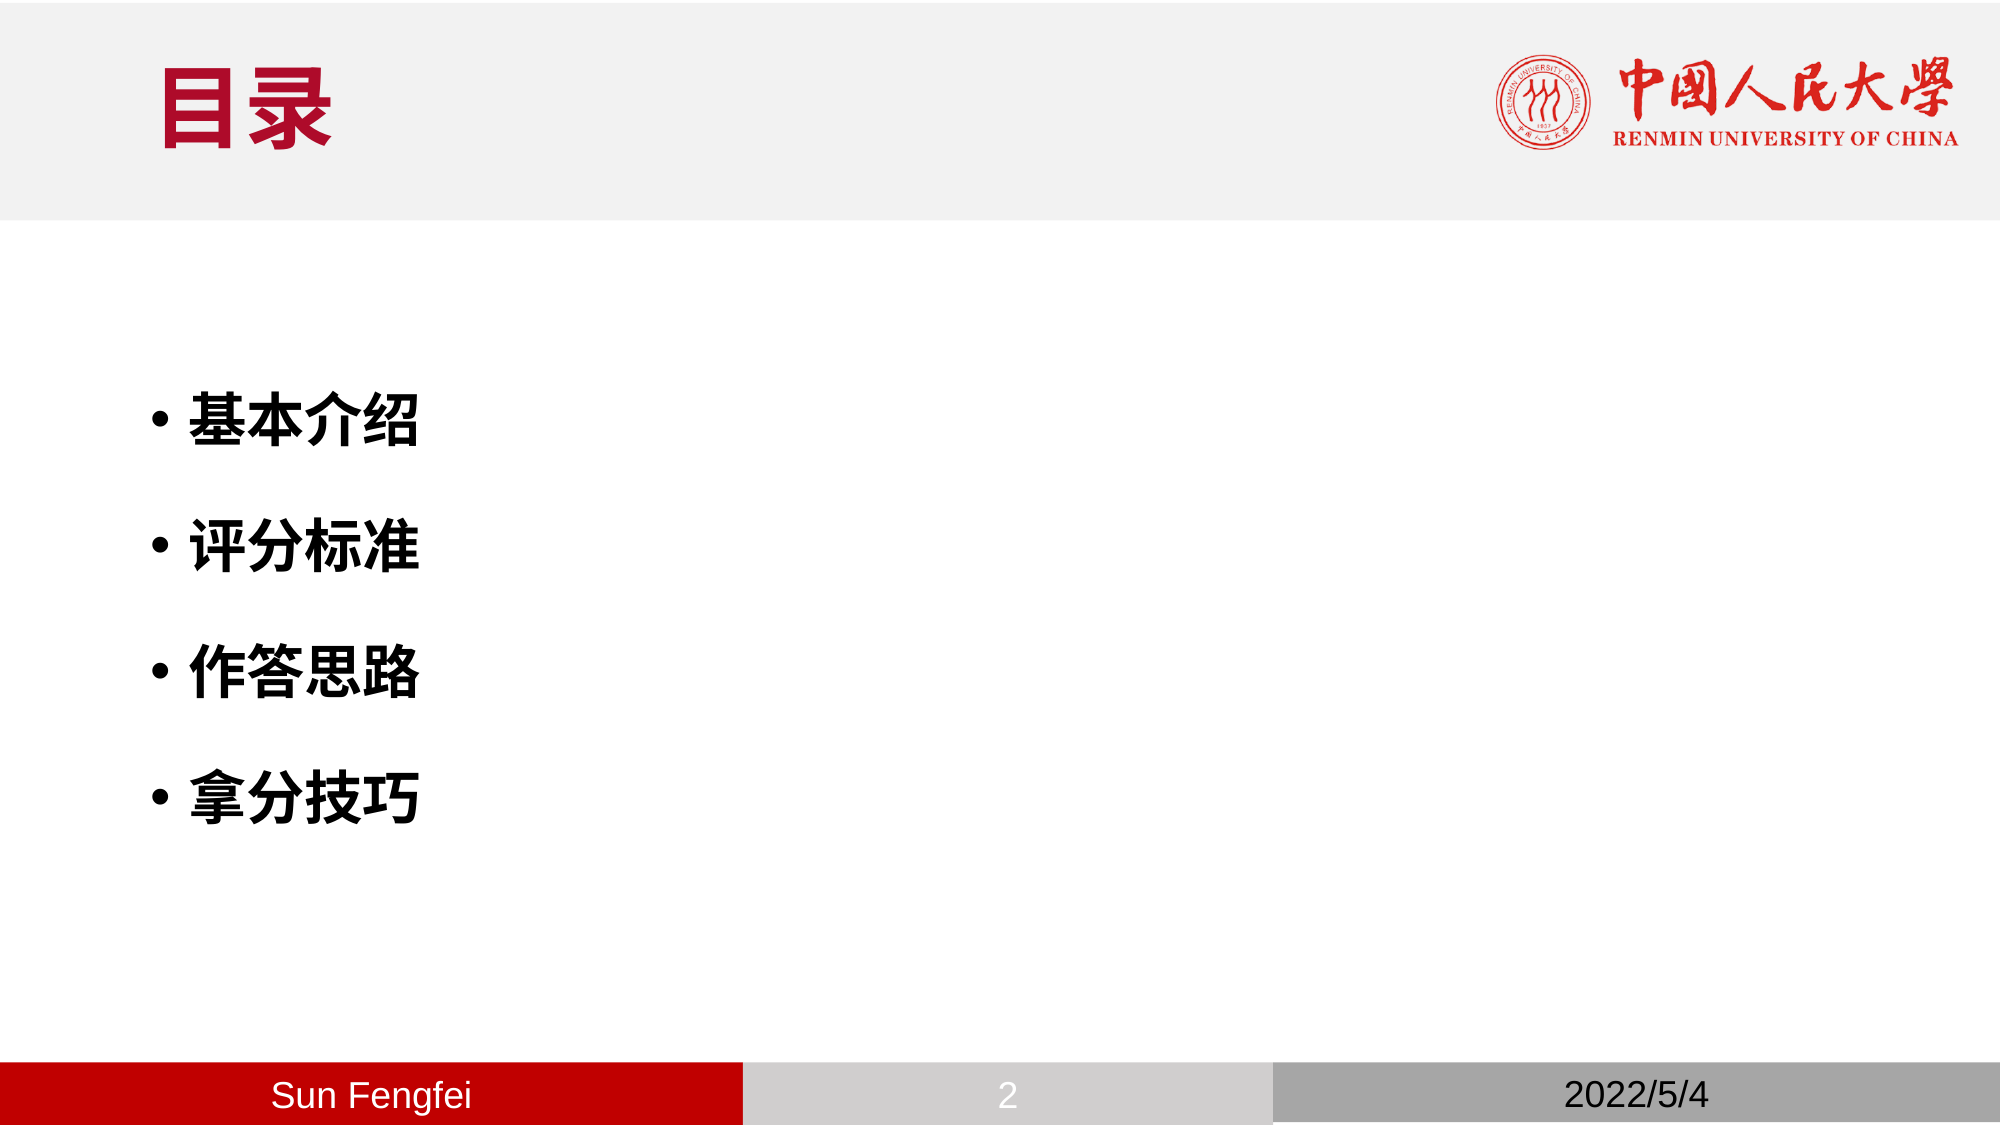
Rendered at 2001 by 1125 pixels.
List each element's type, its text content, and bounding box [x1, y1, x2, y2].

list 基本介绍 评分标准 作答思路 拿分技巧 [135, 341, 1863, 1057]
title 目录 [137, 3, 1863, 221]
picture [1863, 41, 1965, 157]
